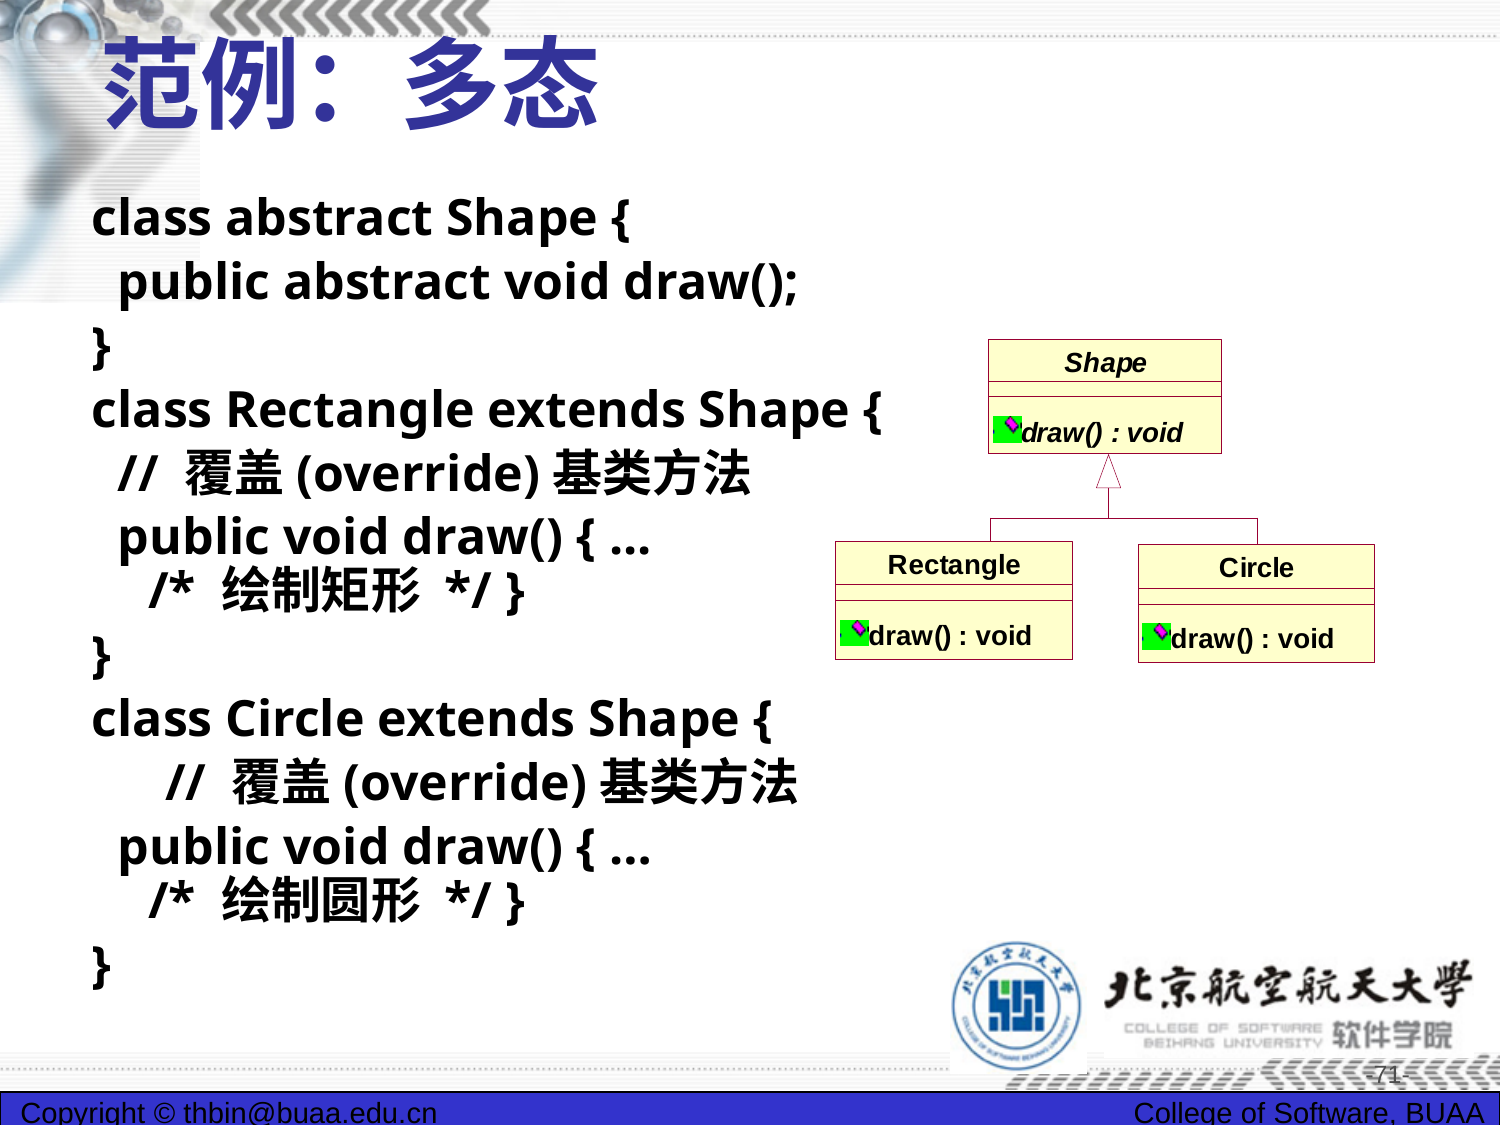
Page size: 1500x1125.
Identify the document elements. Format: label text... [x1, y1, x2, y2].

picture [0, 940, 1087, 1090]
list class abstract Shape { public abstract void draw(); } class Rectangle extends Shape { // 覆盖(override)基类方法 public void draw() { ... /* 绘制矩形 */ } } class Circle extends Shape { // 覆盖(override)基类方法 public void draw() { … /* 绘制圆形 */ } } [76, 184, 963, 1012]
picture [1104, 952, 1500, 1090]
title 范例：多态 [85, 42, 1388, 149]
slide_number -71- [1074, 1051, 1426, 1125]
picture [0, 0, 1500, 303]
picture [808, 323, 1403, 681]
